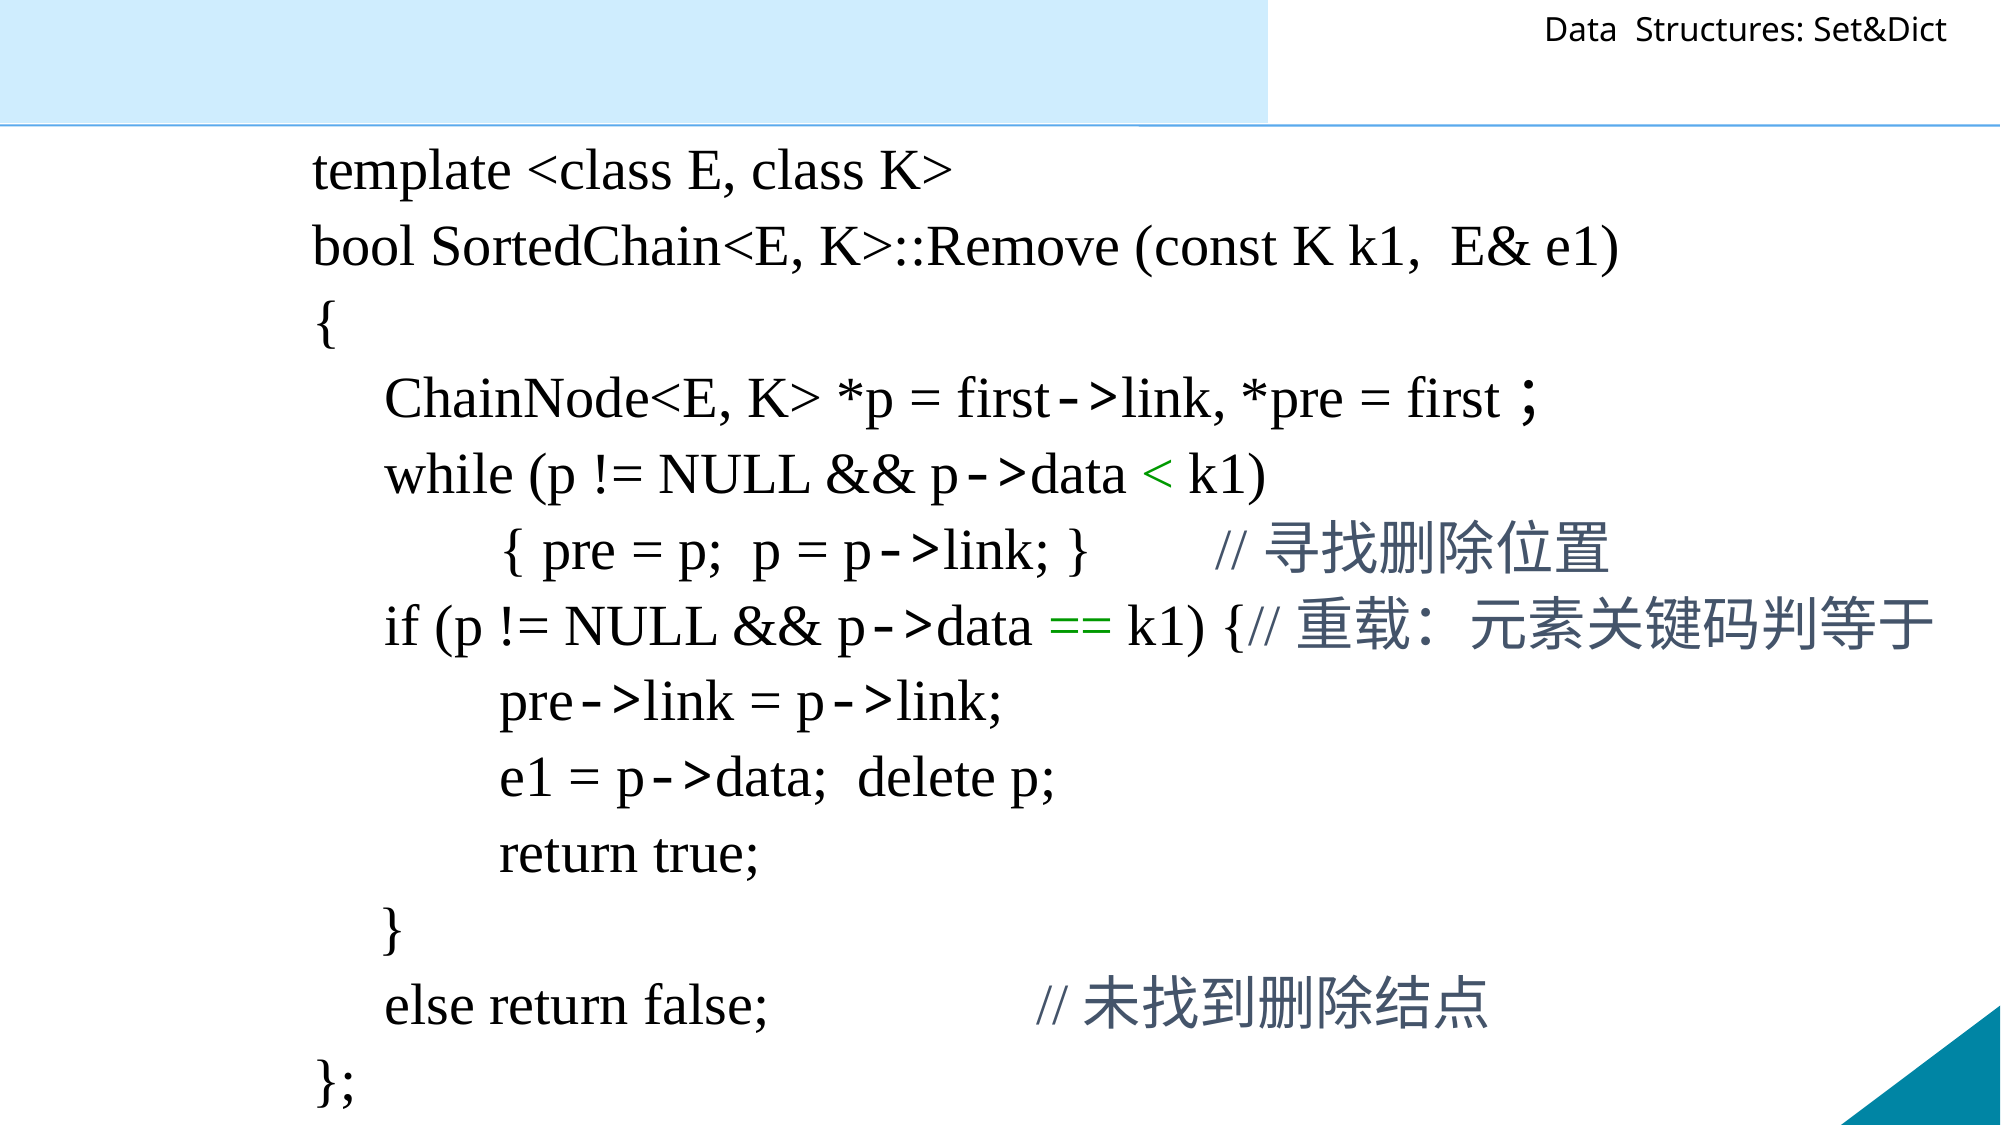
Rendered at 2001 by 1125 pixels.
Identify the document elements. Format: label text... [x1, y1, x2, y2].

list template <class E, class K> bool SortedChain<E, K>::Remove (const K k1, E& e1) { ChainNode<E, K> *p = first->link, *pre = first； while (p != NULL && p->data < k1) { pre = p; p = p->link; } //寻找删除位置 if (p != NULL && p->data == k1) {//重载：元素关键码判等于 pre->link = p->link; e1 = p->data; delete p; return true; } else return false; //未找到删除结点 }; [297, 124, 1979, 1058]
